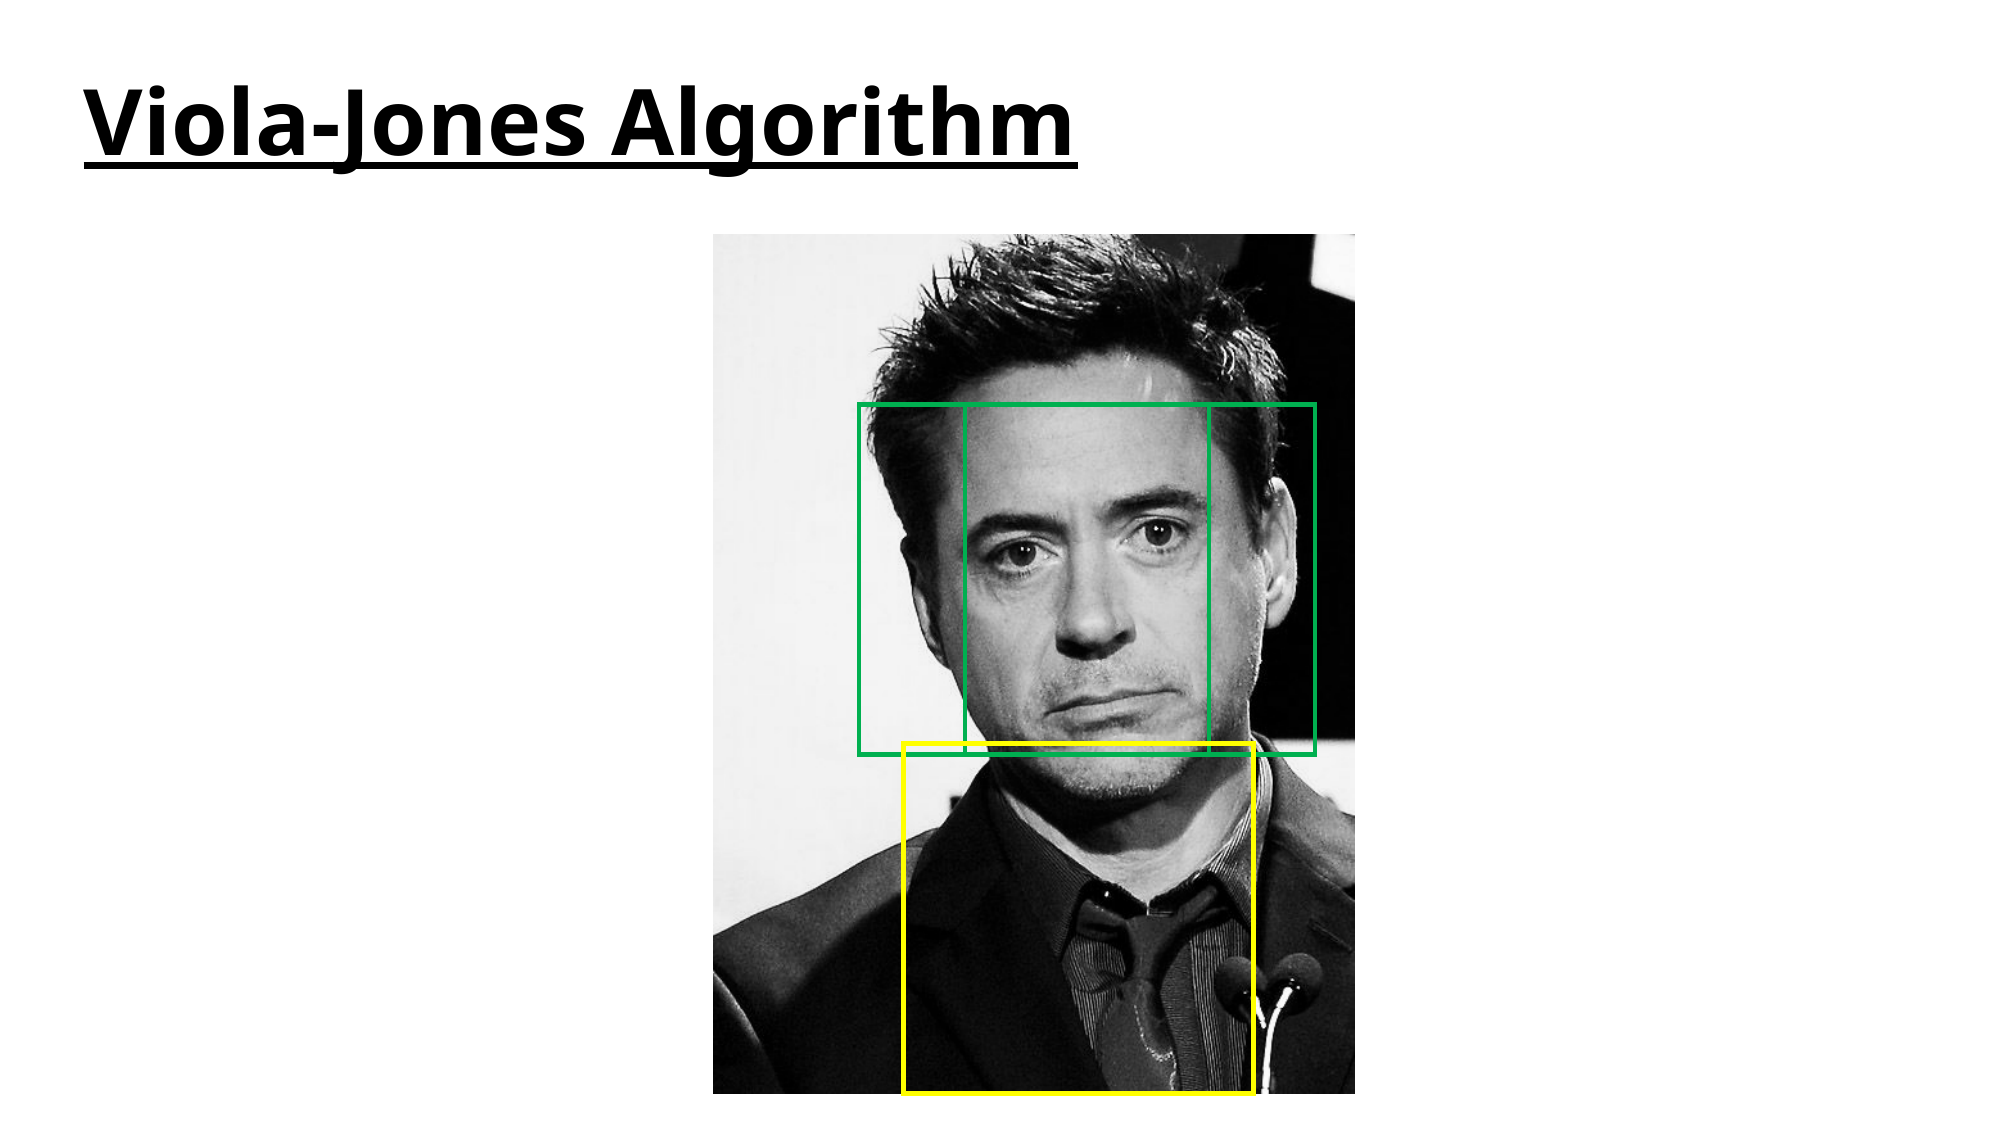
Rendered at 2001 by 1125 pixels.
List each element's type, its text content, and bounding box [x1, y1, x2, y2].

title Viola-Jones Algorithm [68, 16, 1794, 235]
picture [713, 234, 1355, 1094]
